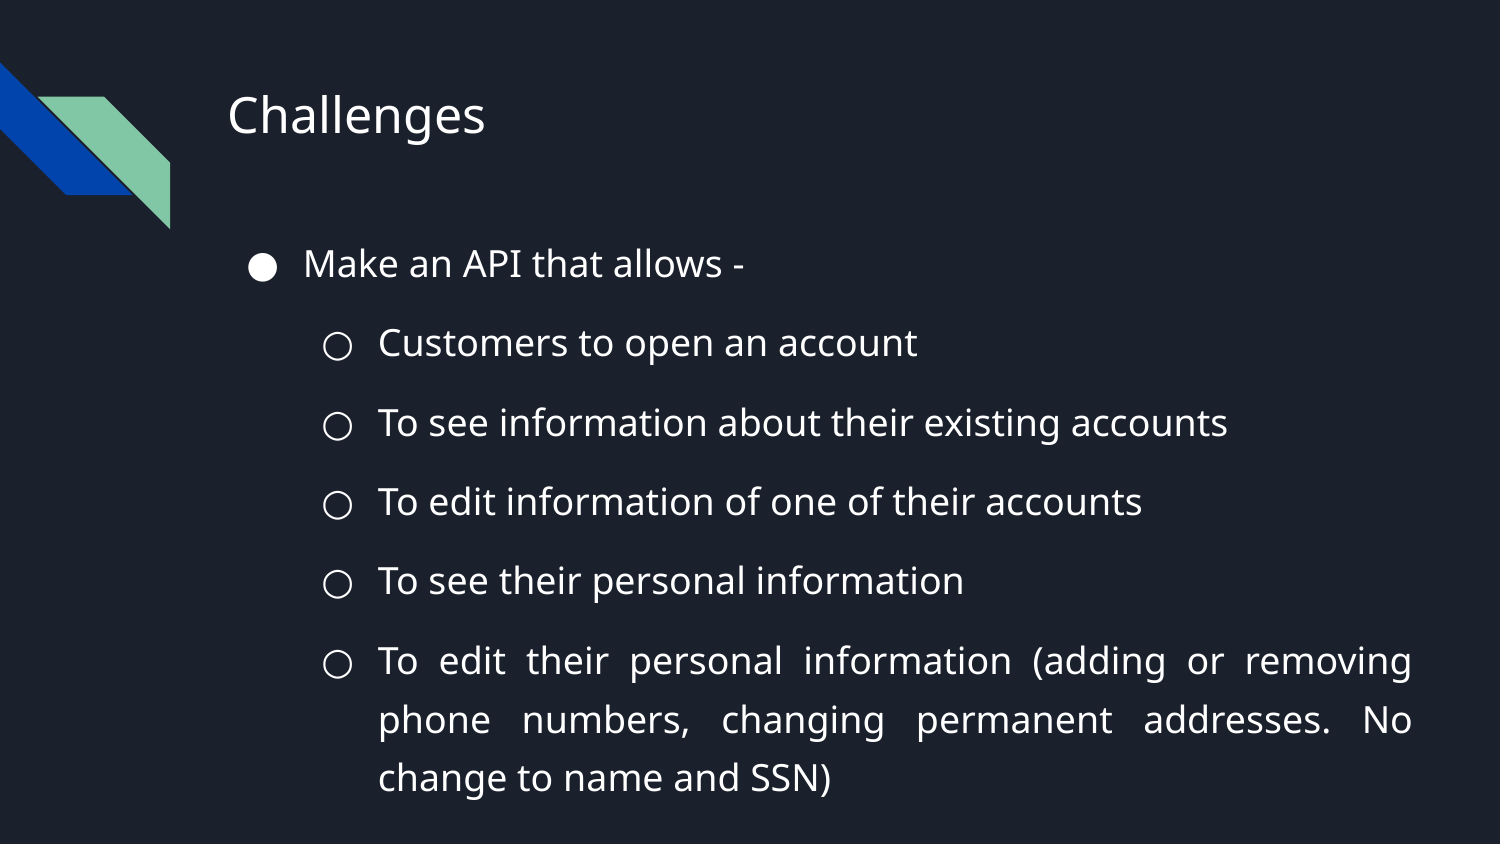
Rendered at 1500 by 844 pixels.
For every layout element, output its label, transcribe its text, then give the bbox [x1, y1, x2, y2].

list Make an API that allows - Customers to open an account To see information about their existing accounts To edit information of one of their accounts To see their personal information To edit their personal information (adding or removing phone numbers, changing permanent addresses. No change to name and SSN) [212, 214, 1429, 826]
title Challenges [212, 64, 1368, 214]
